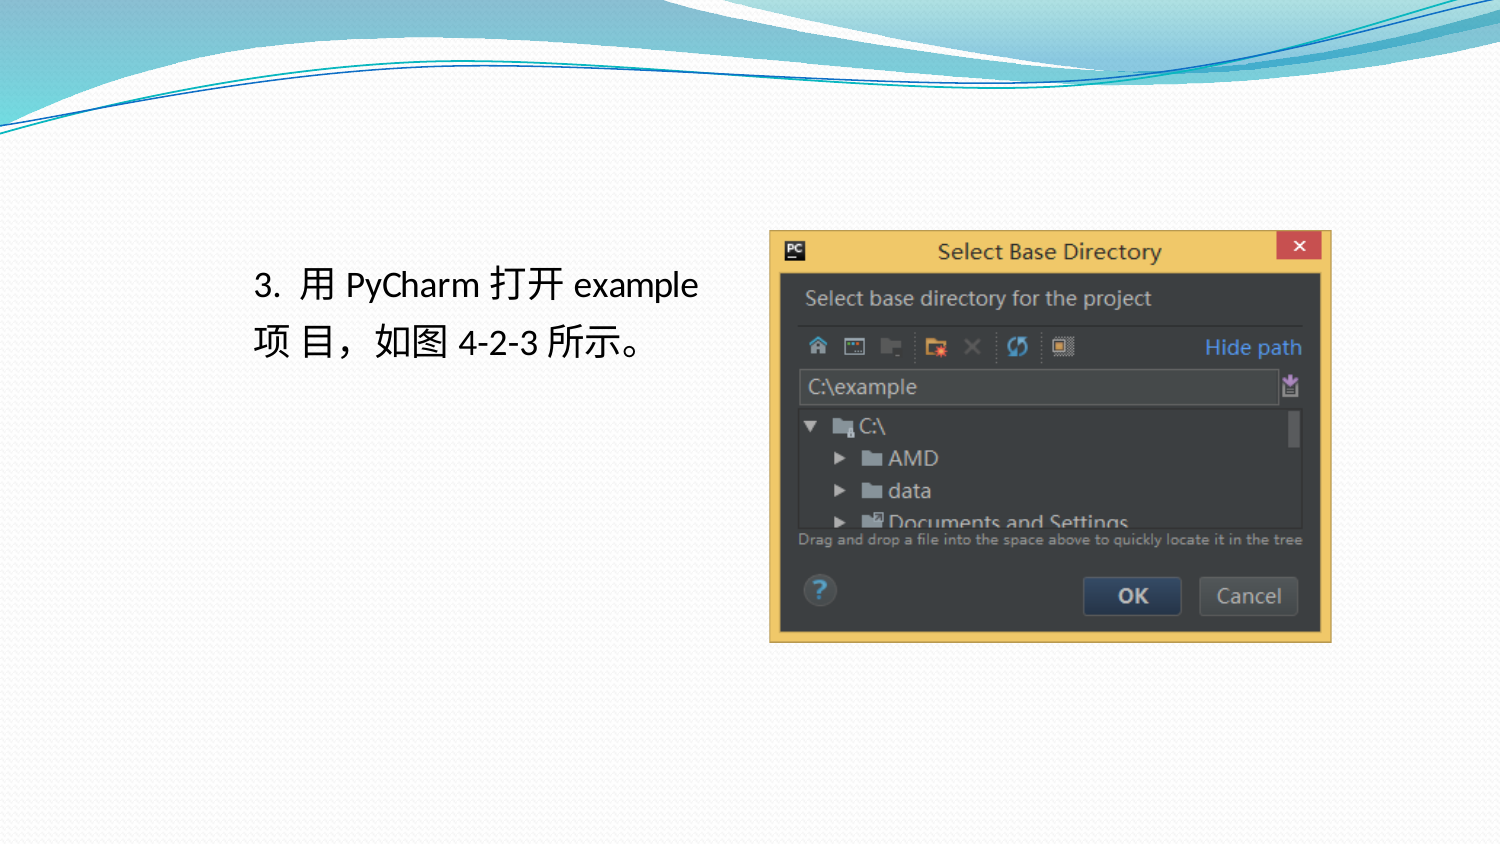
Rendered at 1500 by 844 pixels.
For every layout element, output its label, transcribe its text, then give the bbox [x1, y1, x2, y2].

text_box [769, 230, 1332, 643]
text_box 3. 用PyCharm打开example项 目，如图4-2-3所示。 [251, 246, 708, 364]
